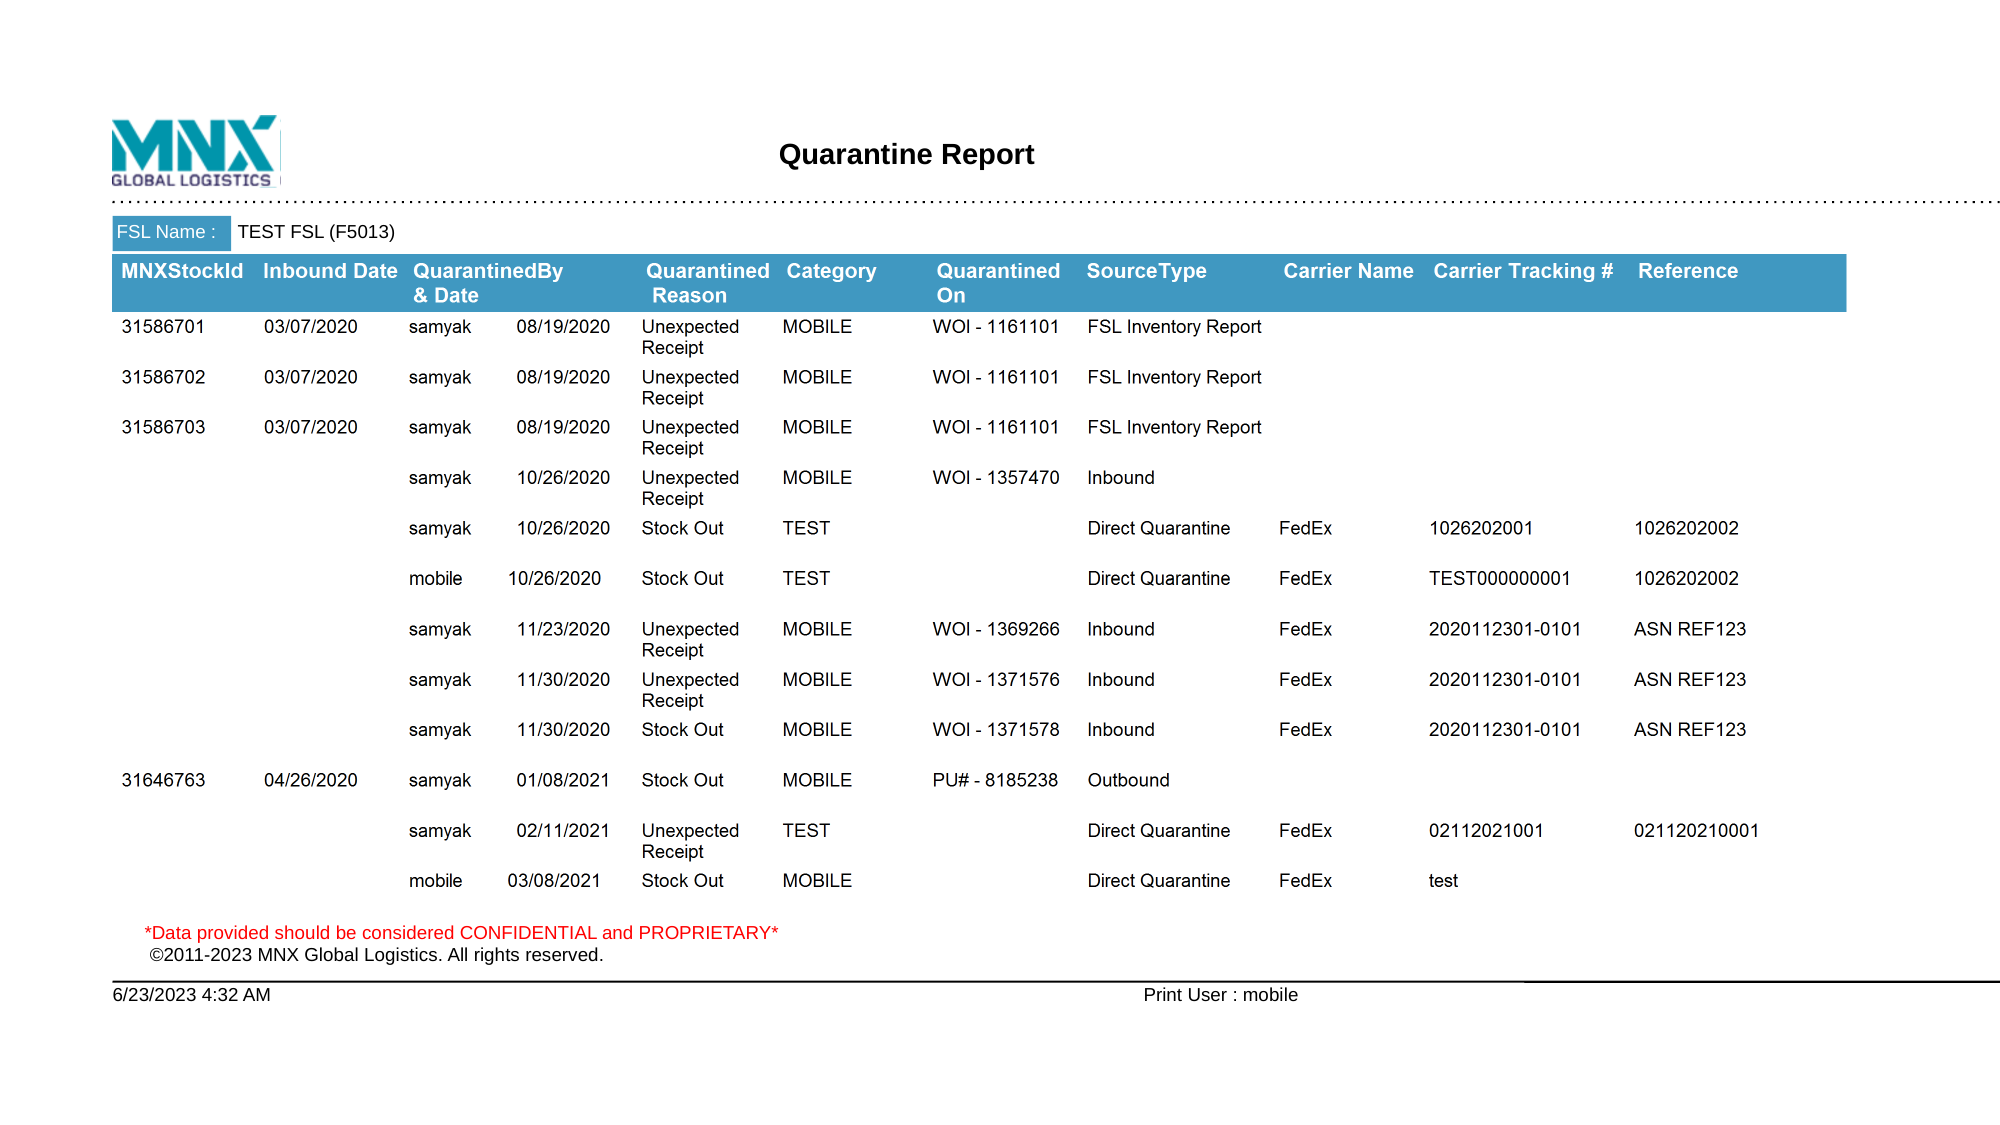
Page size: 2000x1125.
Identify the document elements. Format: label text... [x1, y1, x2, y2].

picture [112, 254, 1848, 904]
text_box TEST FSL (F5013) [233, 215, 669, 251]
text_box ©2011-2023 MNX Global Logistics. All rights reserved. [144, 942, 1158, 964]
text_box *Data provided should be considered CONFIDENTIAL and PROPRIETARY* [144, 920, 1158, 942]
text_box Quarantine Report [562, 131, 1252, 173]
picture [112, 115, 323, 188]
text_box Print User : mobile [1055, 983, 1387, 1013]
text_box FSL Name : [112, 215, 232, 252]
text_box 6/23/2023 4:32 AM [112, 983, 343, 1013]
